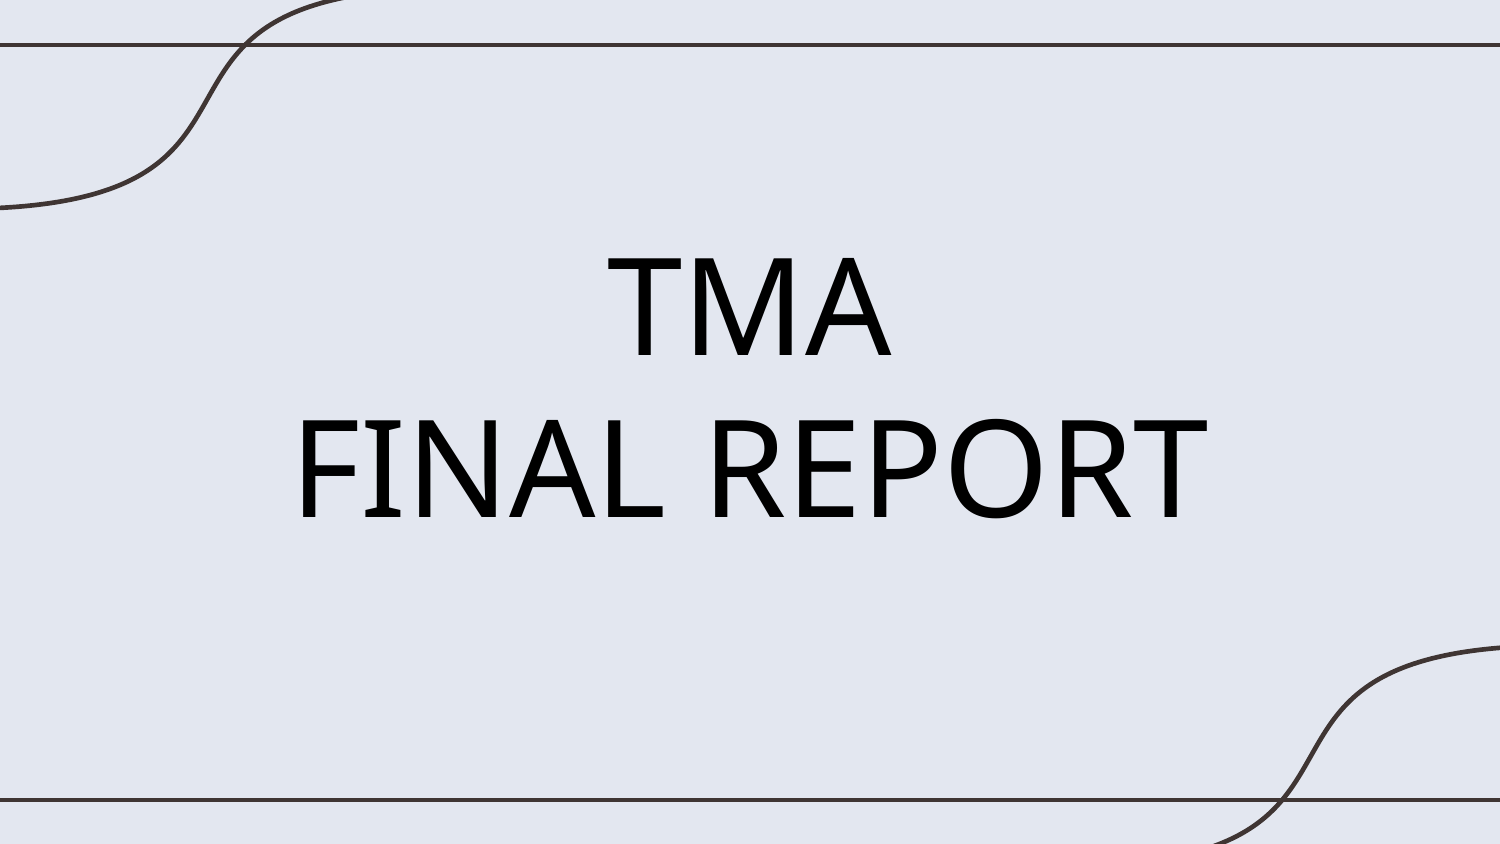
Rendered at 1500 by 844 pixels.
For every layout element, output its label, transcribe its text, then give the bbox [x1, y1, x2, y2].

title TMA FINAL REPORT [170, 204, 1330, 542]
